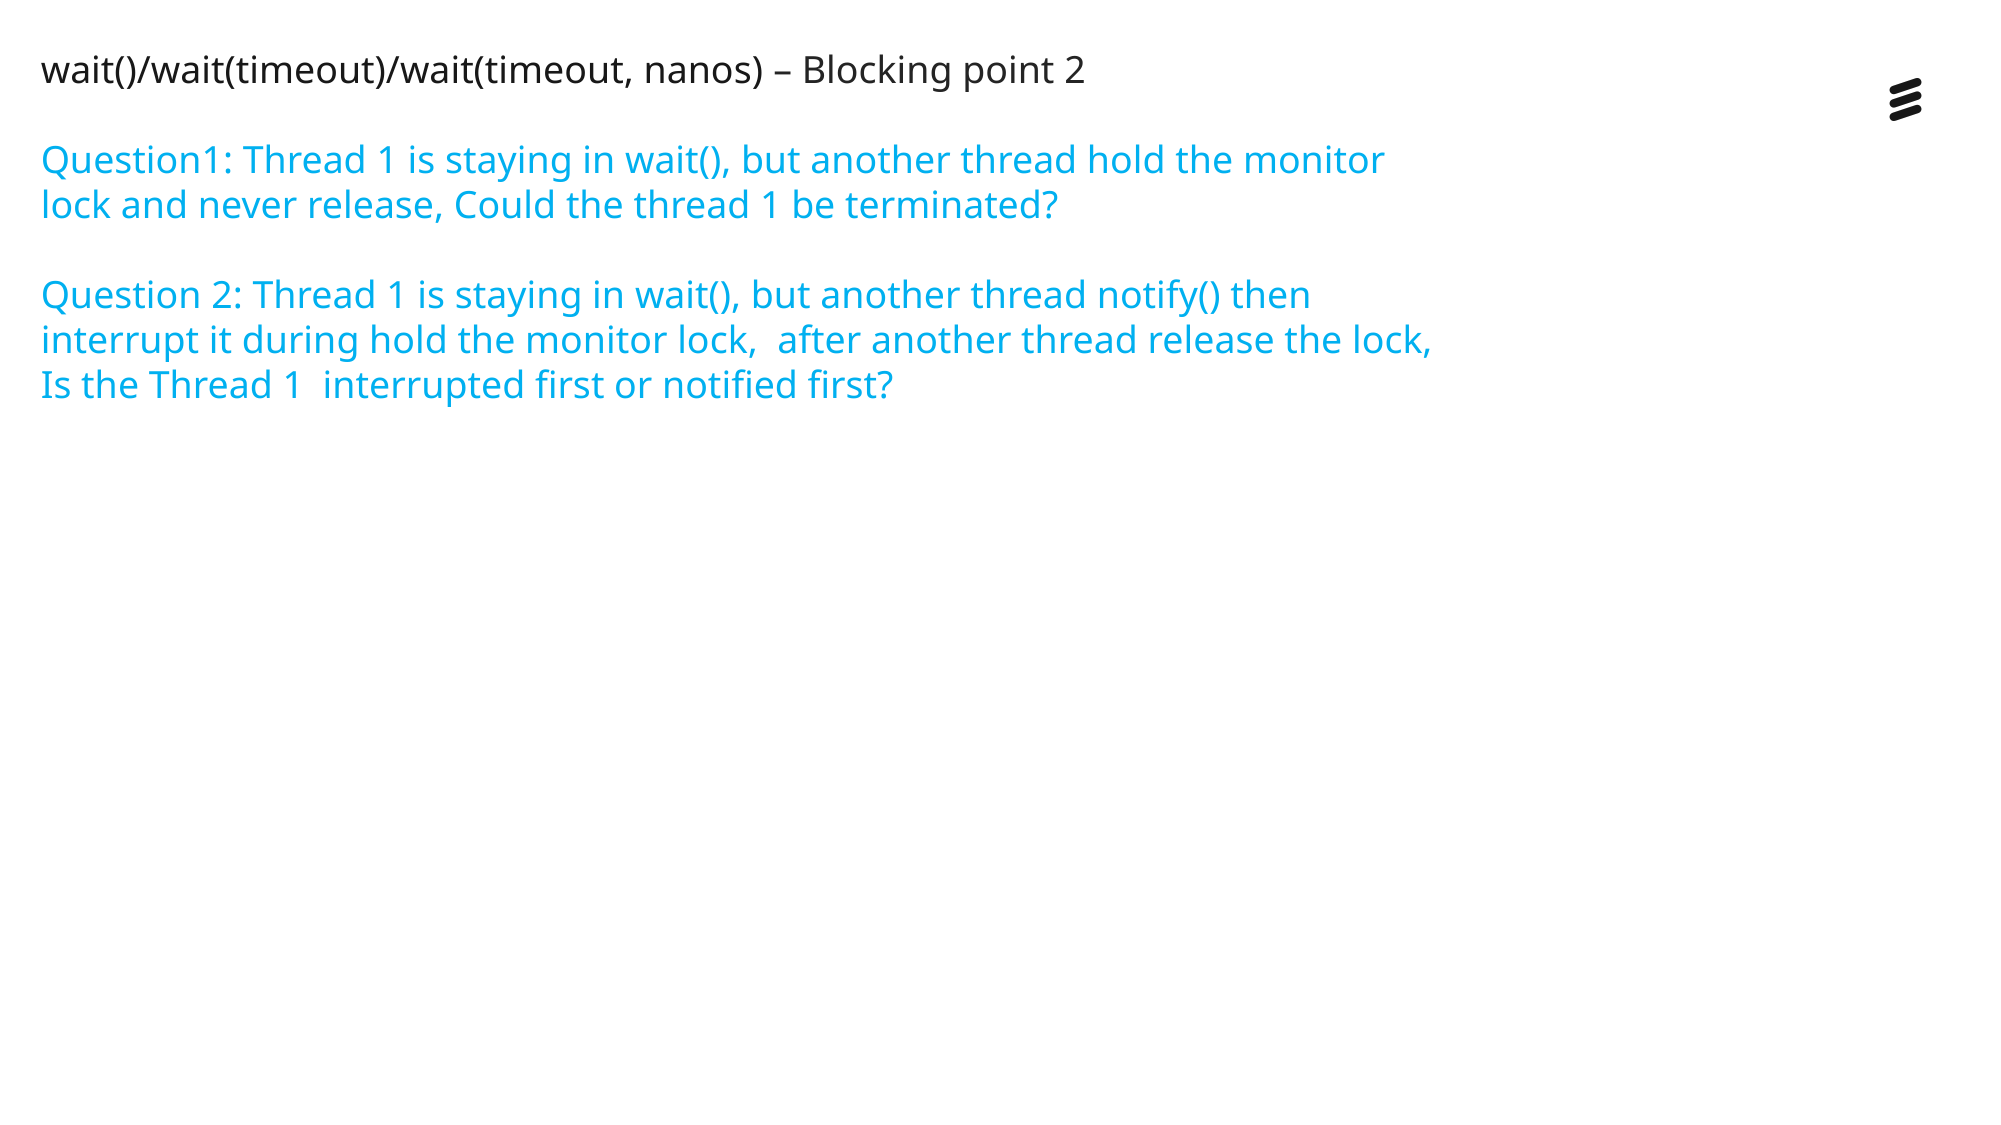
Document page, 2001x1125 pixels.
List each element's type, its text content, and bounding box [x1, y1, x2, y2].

picture [1884, 78, 1927, 121]
text_box wait()/wait(timeout)/wait(timeout, nanos) – Blocking point 2 Question1: Thread 1 is staying in wait(), but another thread hold the monitor lock and never release, Could the thread 1 be terminated? Question 2: Thread 1 is staying in wait(), but another thread notify() then interrupt it during hold the monitor lock, after another thread release the lock, Is the Thread 1 interrupted first or notified first? [25, 38, 1454, 459]
